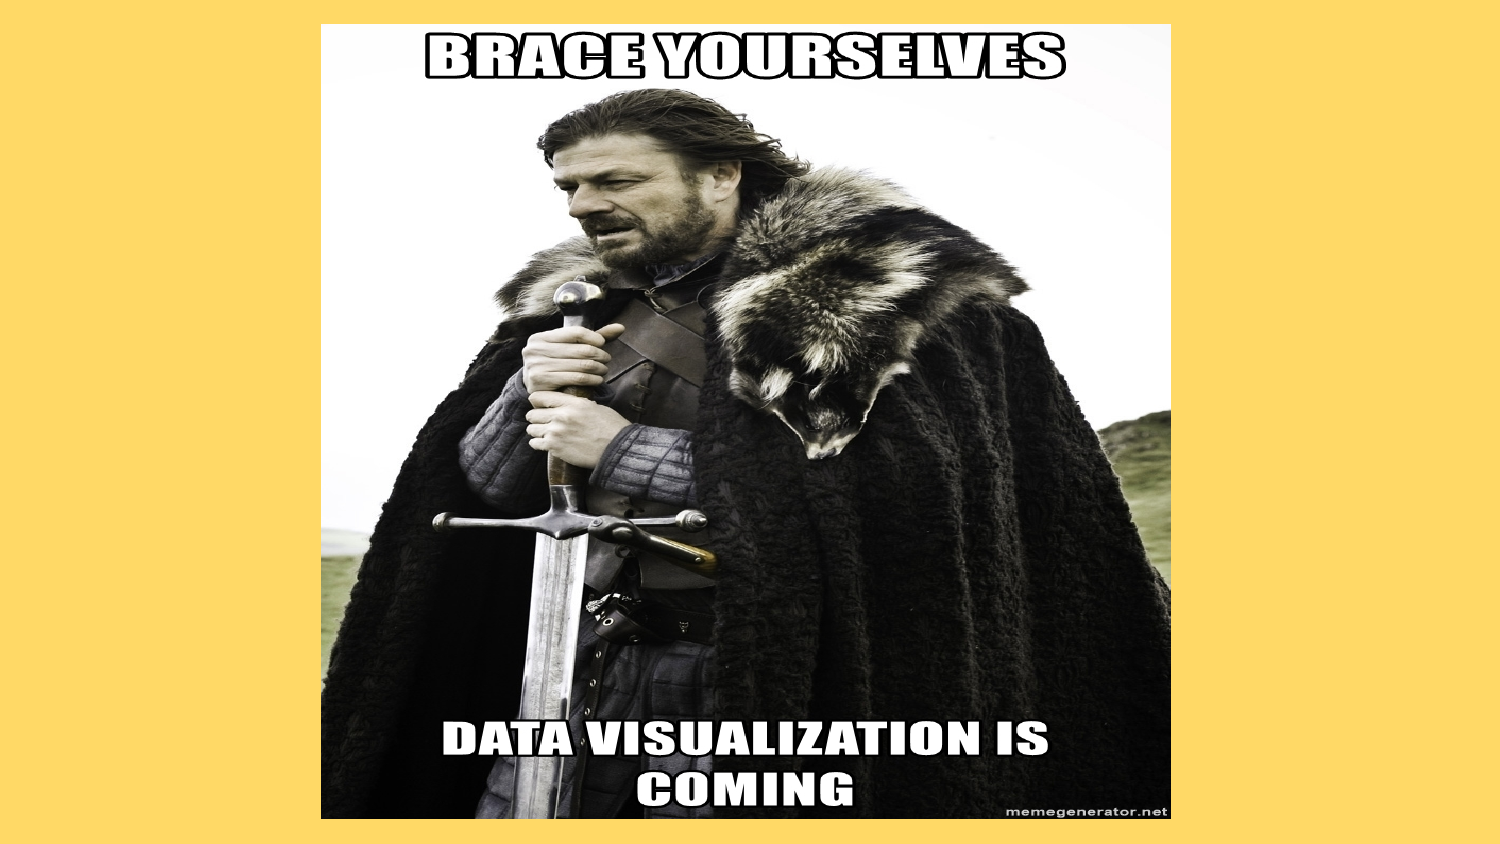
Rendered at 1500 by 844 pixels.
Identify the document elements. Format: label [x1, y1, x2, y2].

picture [321, 24, 1171, 819]
